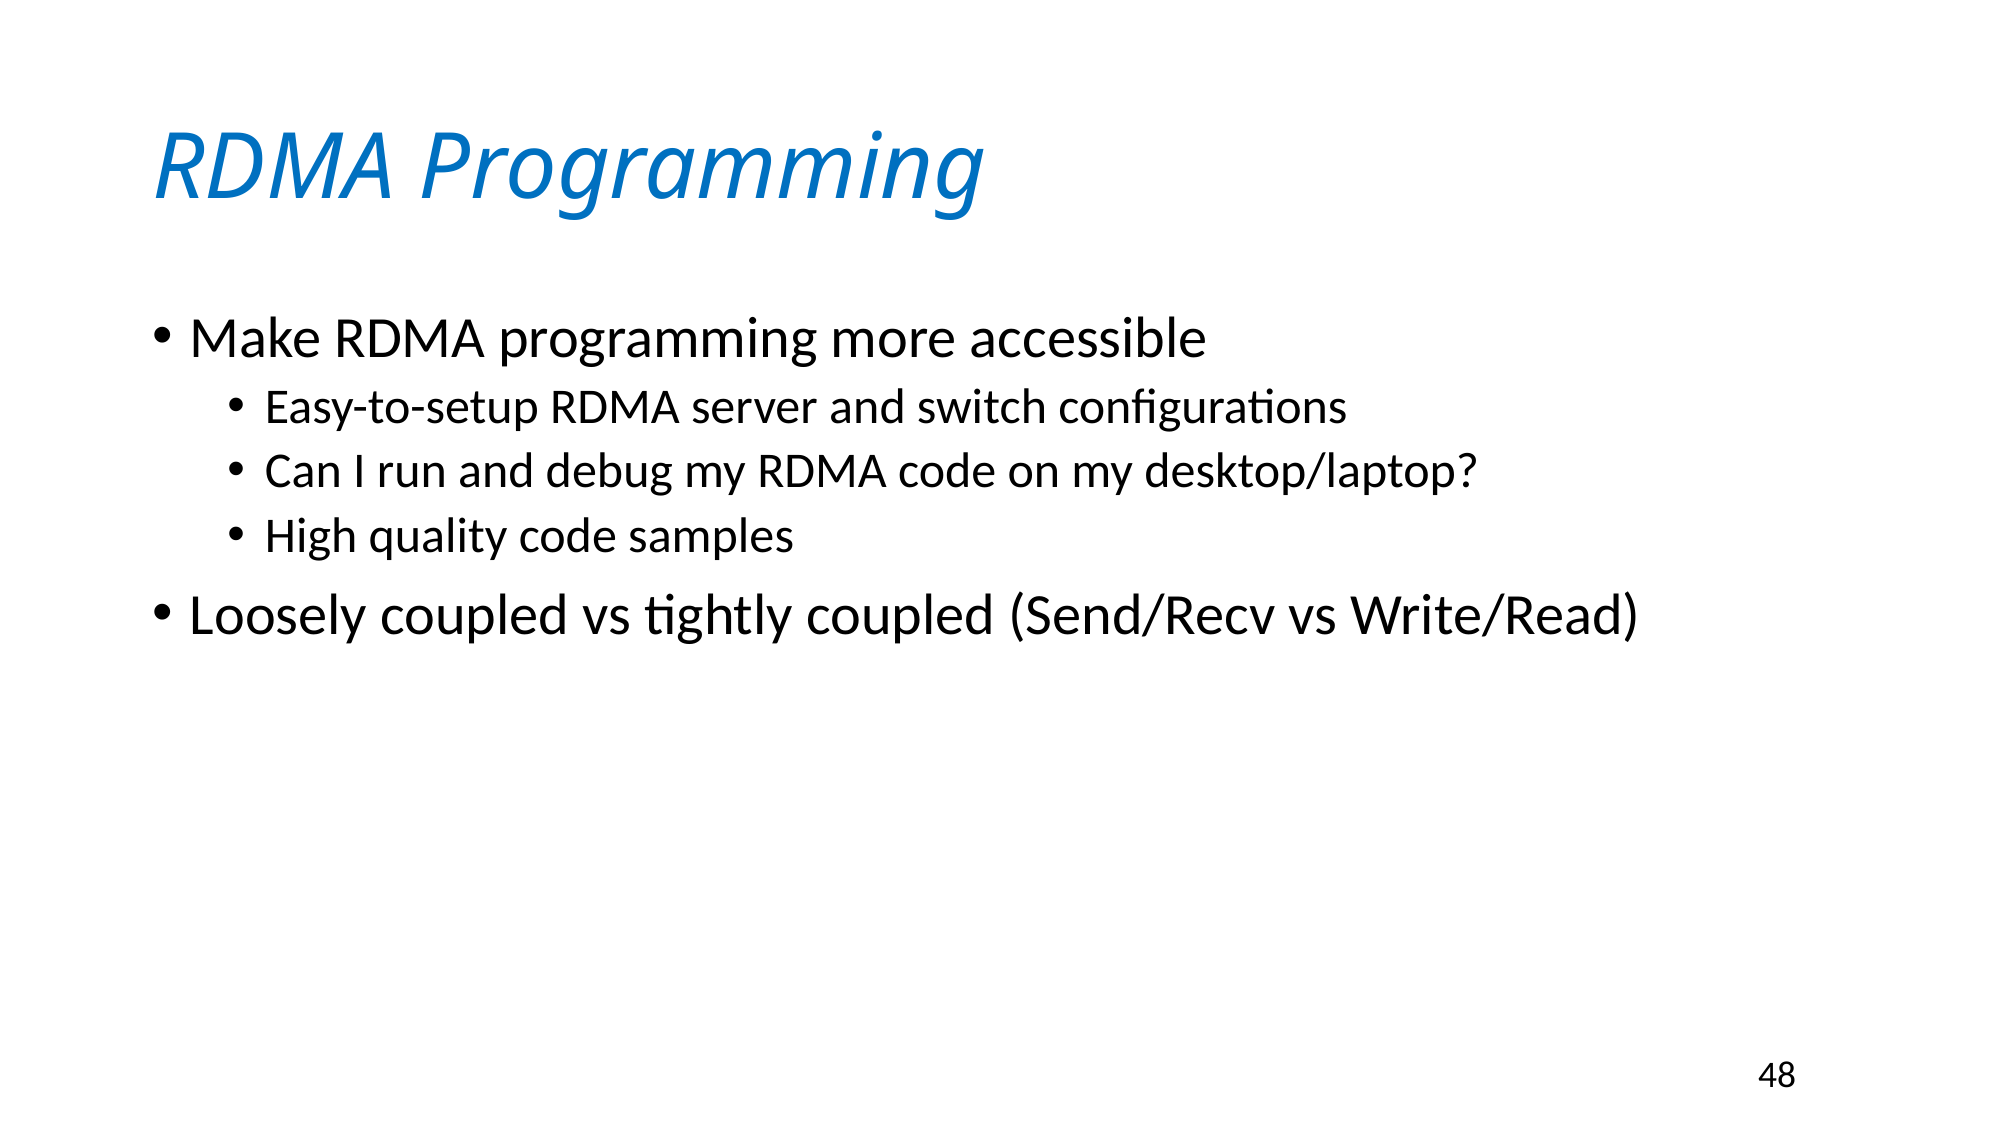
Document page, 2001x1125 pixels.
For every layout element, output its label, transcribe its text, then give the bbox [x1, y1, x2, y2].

list Make RDMA programming more accessible Easy-to-setup RDMA server and switch configurations Can I run and debug my RDMA code on my desktop/laptop? High quality code samples Loosely coupled vs tightly coupled (Send/Recv vs Write/Read) [137, 299, 1863, 1014]
title RDMA Programming [137, 59, 1863, 278]
